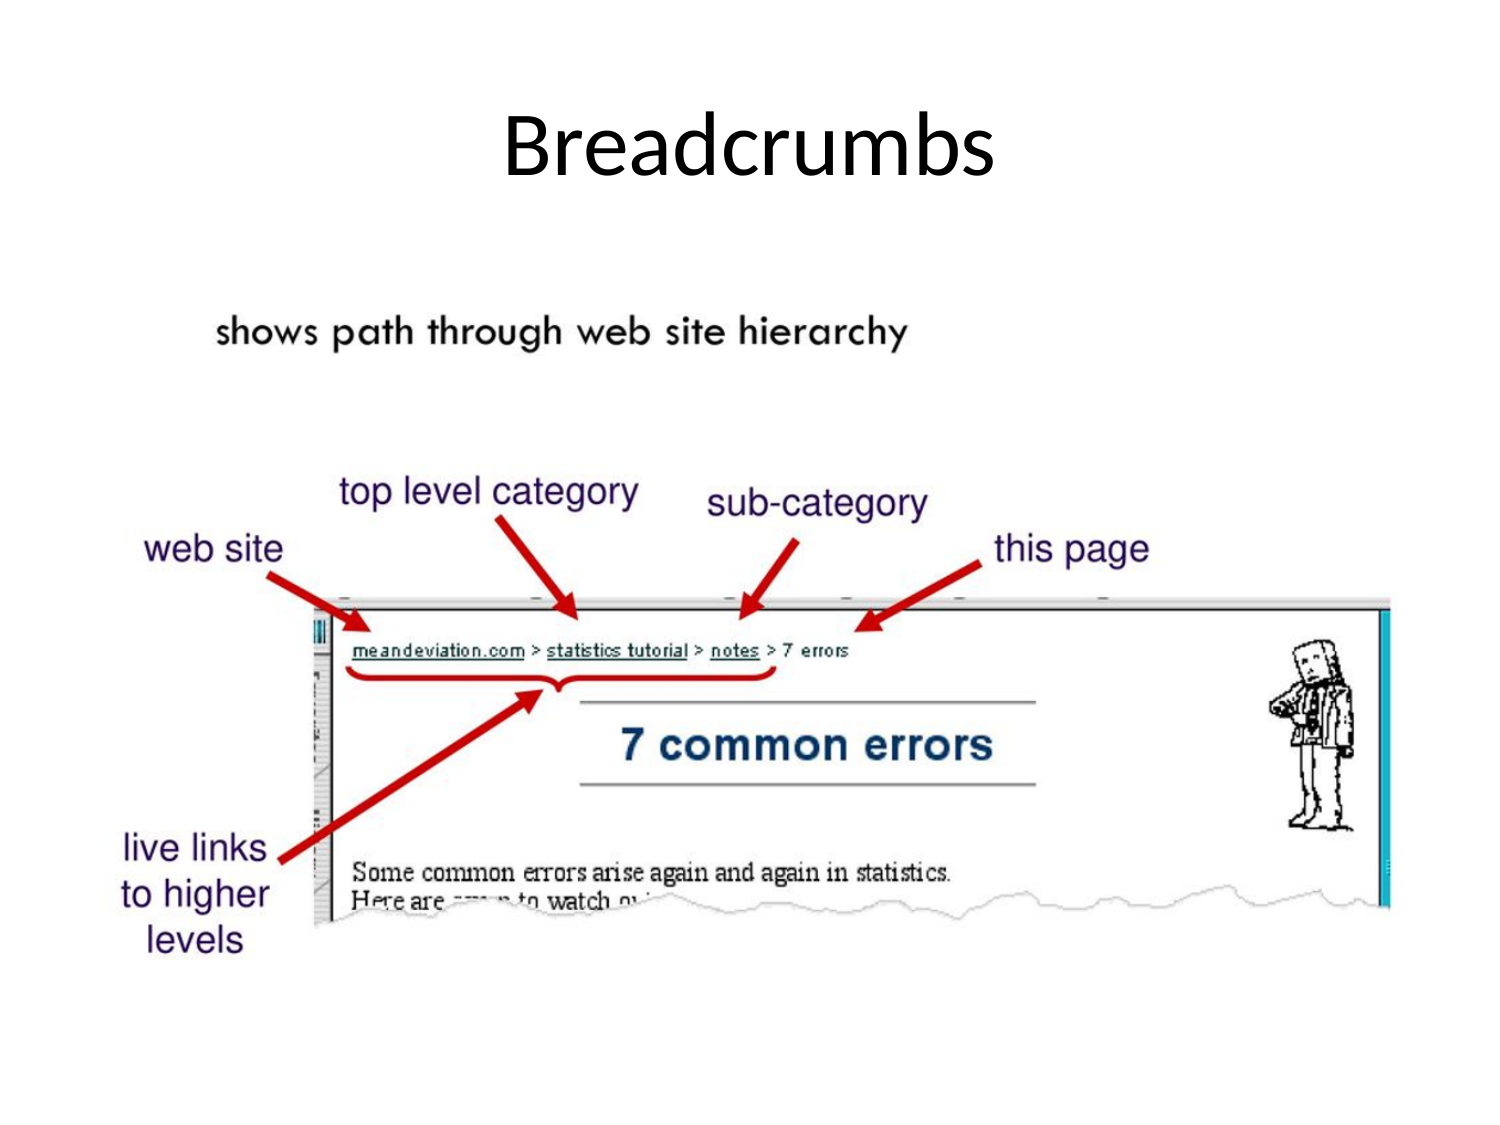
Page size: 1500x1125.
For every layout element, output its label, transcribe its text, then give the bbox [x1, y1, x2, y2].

title Breadcrumbs [75, 45, 1425, 233]
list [81, 262, 1419, 1006]
